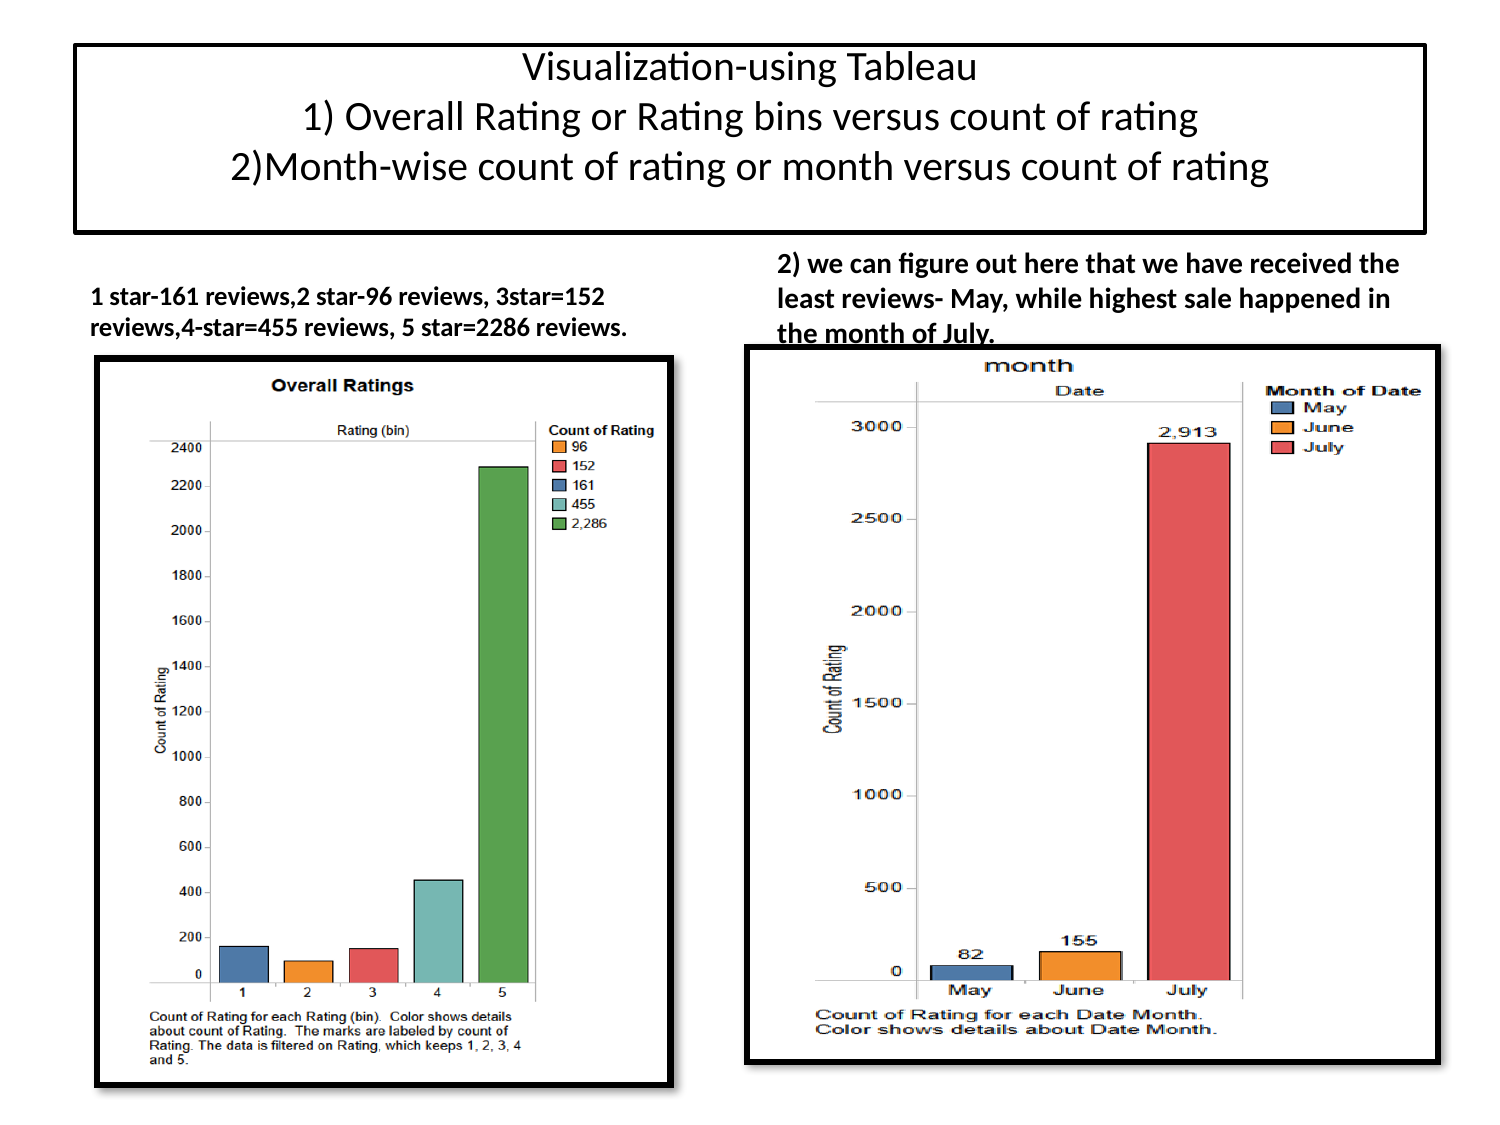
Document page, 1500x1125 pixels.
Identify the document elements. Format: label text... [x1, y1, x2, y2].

list 1 star-161 reviews,2 star-96 reviews, 3star=152 reviews,4-star=455 reviews, 5 star=2286 reviews. [75, 208, 738, 350]
title Visualization-using Tableau 1) Overall Rating or Rating bins versus count of rating 2)Month-wise count of rating or month versus count of rating [73, 43, 1427, 235]
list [100, 361, 668, 1083]
list 2) we can figure out here that we have received the least reviews- May, while highest sale happened in the month of July. [761, 208, 1425, 342]
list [749, 349, 1436, 1059]
